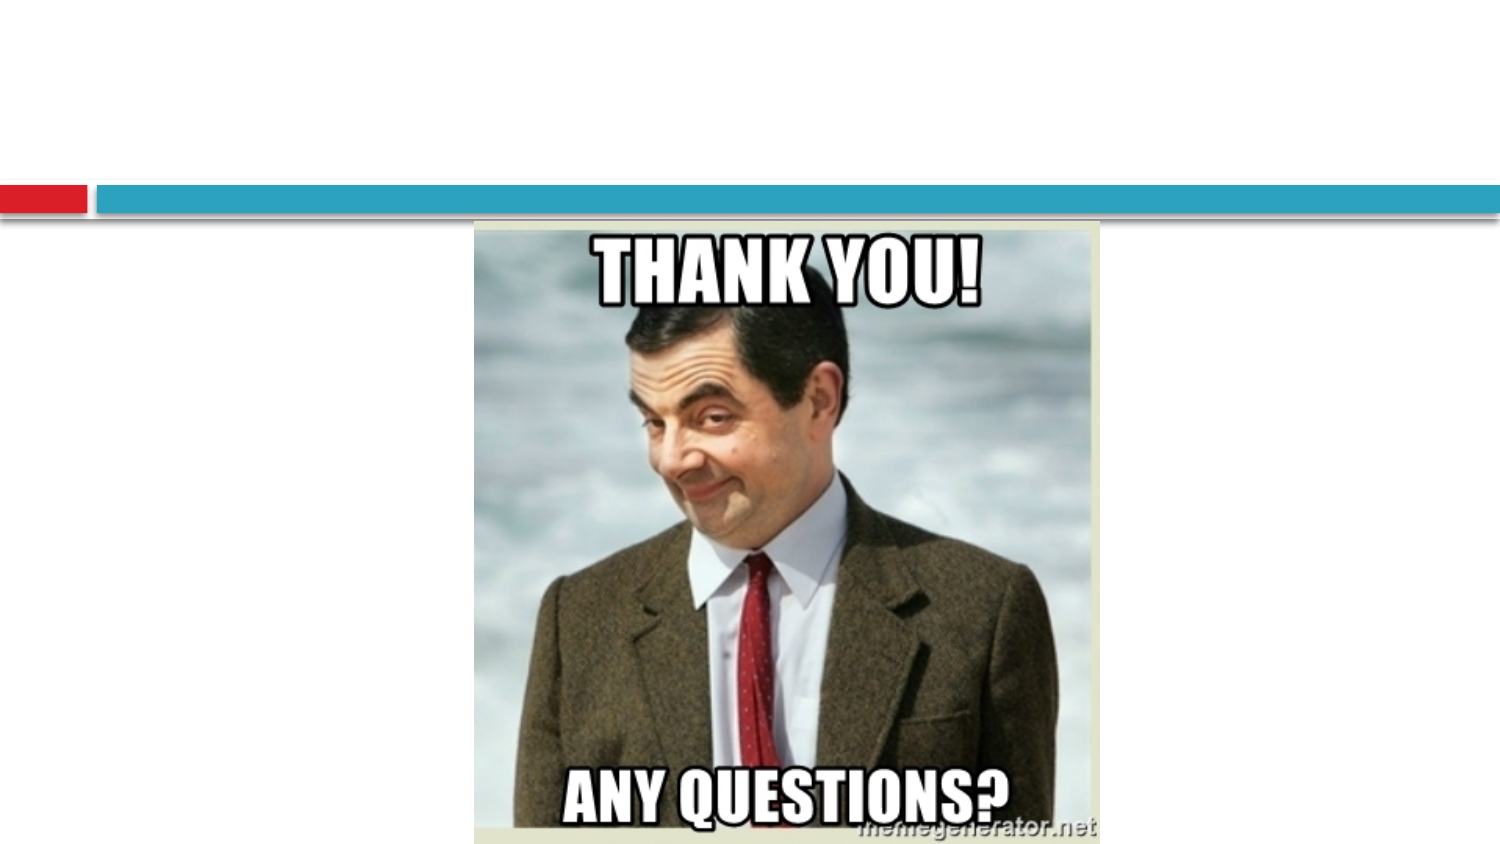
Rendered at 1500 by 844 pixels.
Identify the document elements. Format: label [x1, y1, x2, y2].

picture [474, 221, 1101, 844]
